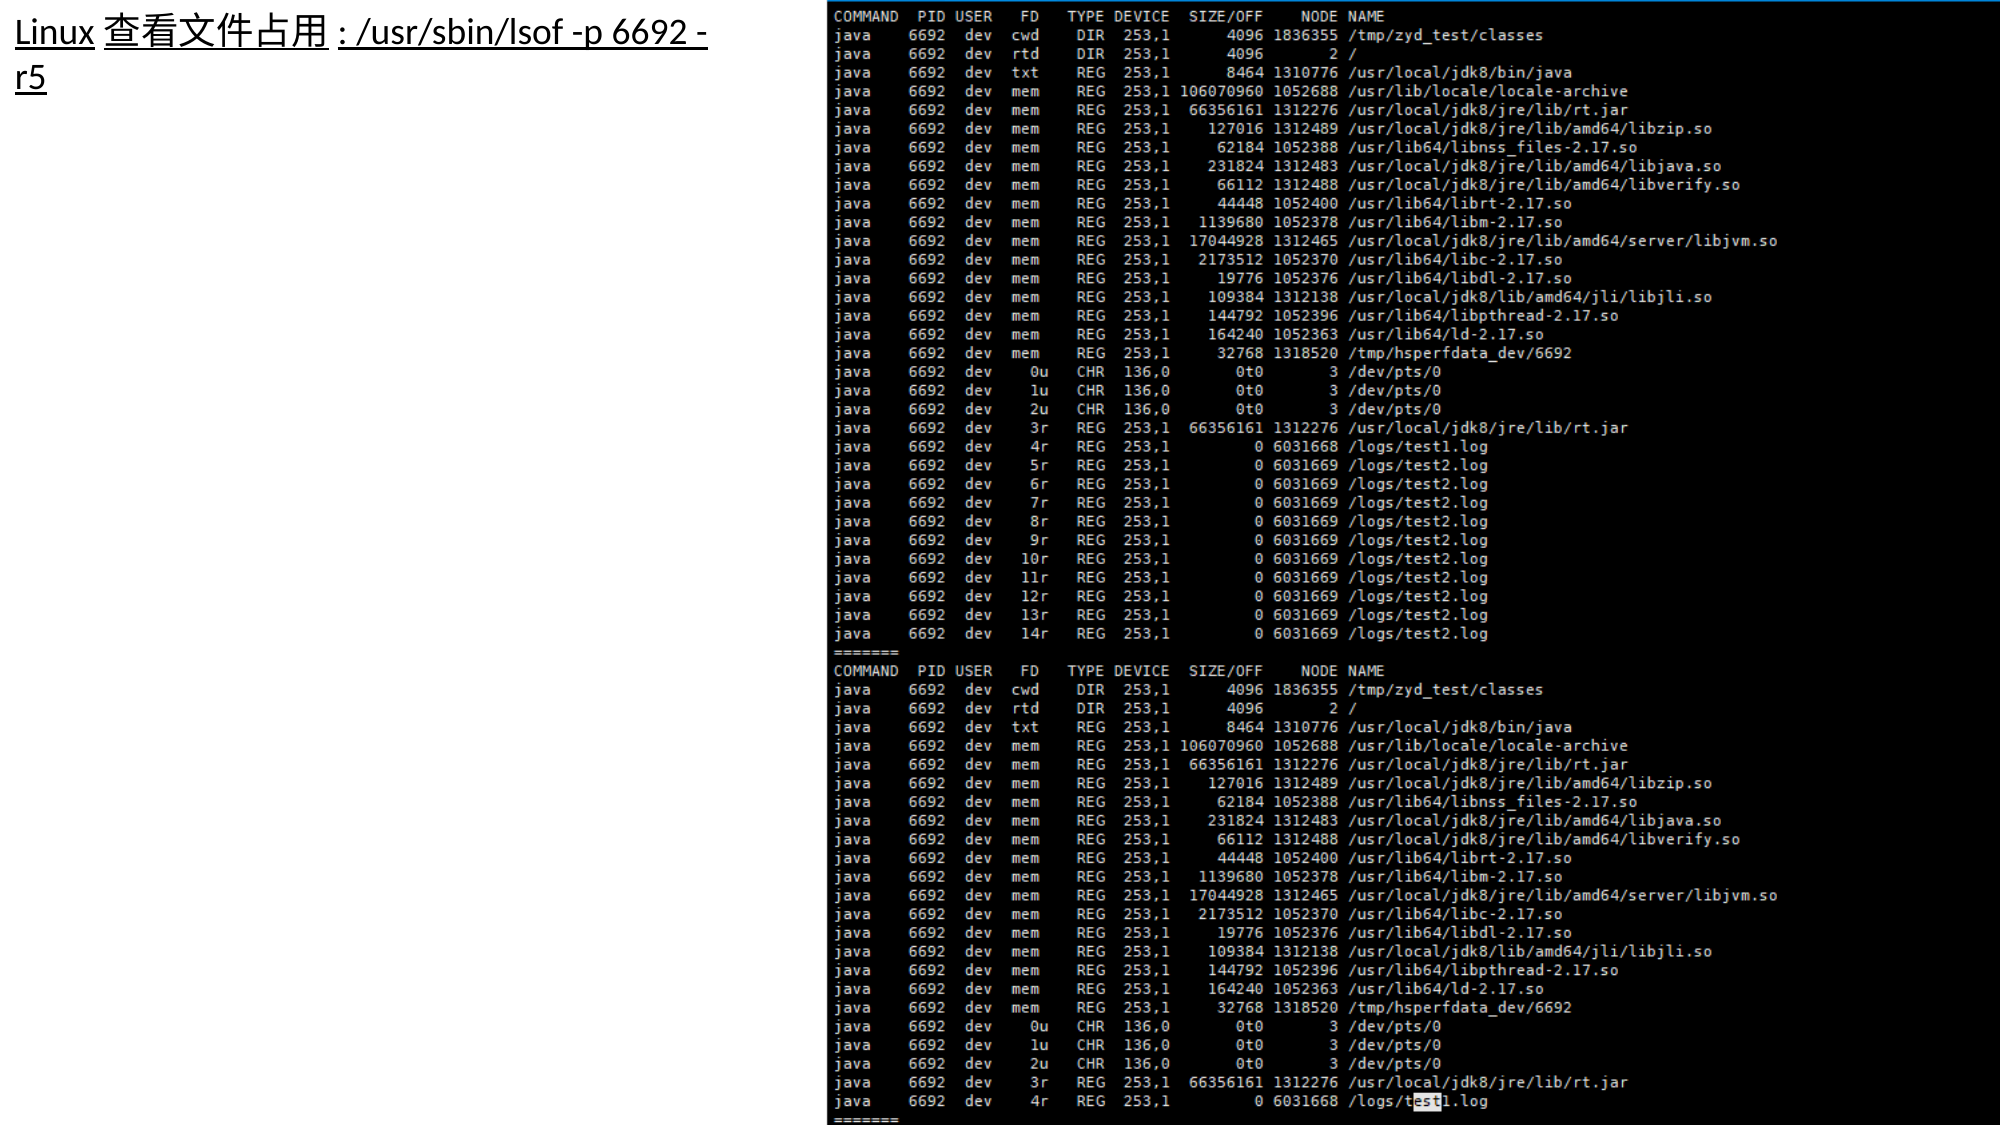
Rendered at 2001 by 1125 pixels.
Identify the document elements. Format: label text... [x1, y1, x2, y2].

text_box Linux查看文件占用: /usr/sbin/lsof -p 6692 -r5 [0, 0, 743, 105]
picture [826, 0, 2000, 1125]
